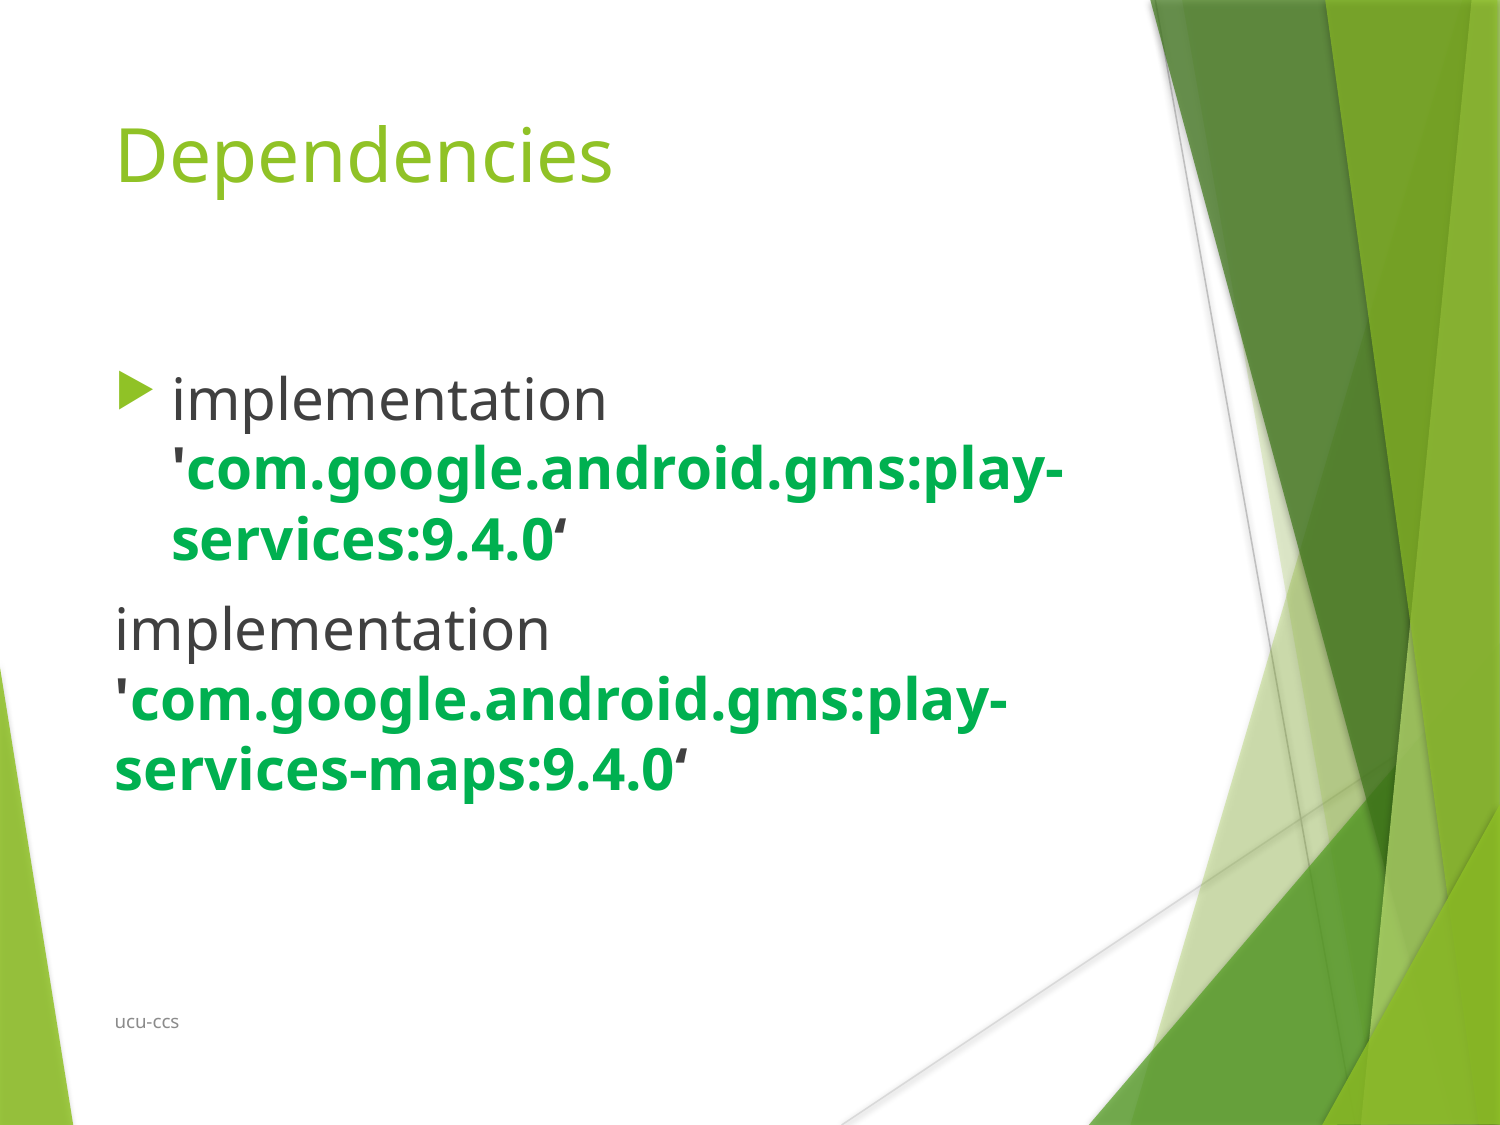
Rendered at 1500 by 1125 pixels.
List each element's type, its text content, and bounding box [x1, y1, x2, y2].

text_box implementation 'com.google.android.gms:play-services:9.4.0‘ implementation 'com.google.android.gms:play-services-maps:9.4.0‘ [99, 354, 1142, 991]
text_box ucu-ccs [99, 991, 859, 1051]
text_box Dependencies [99, 99, 1142, 317]
